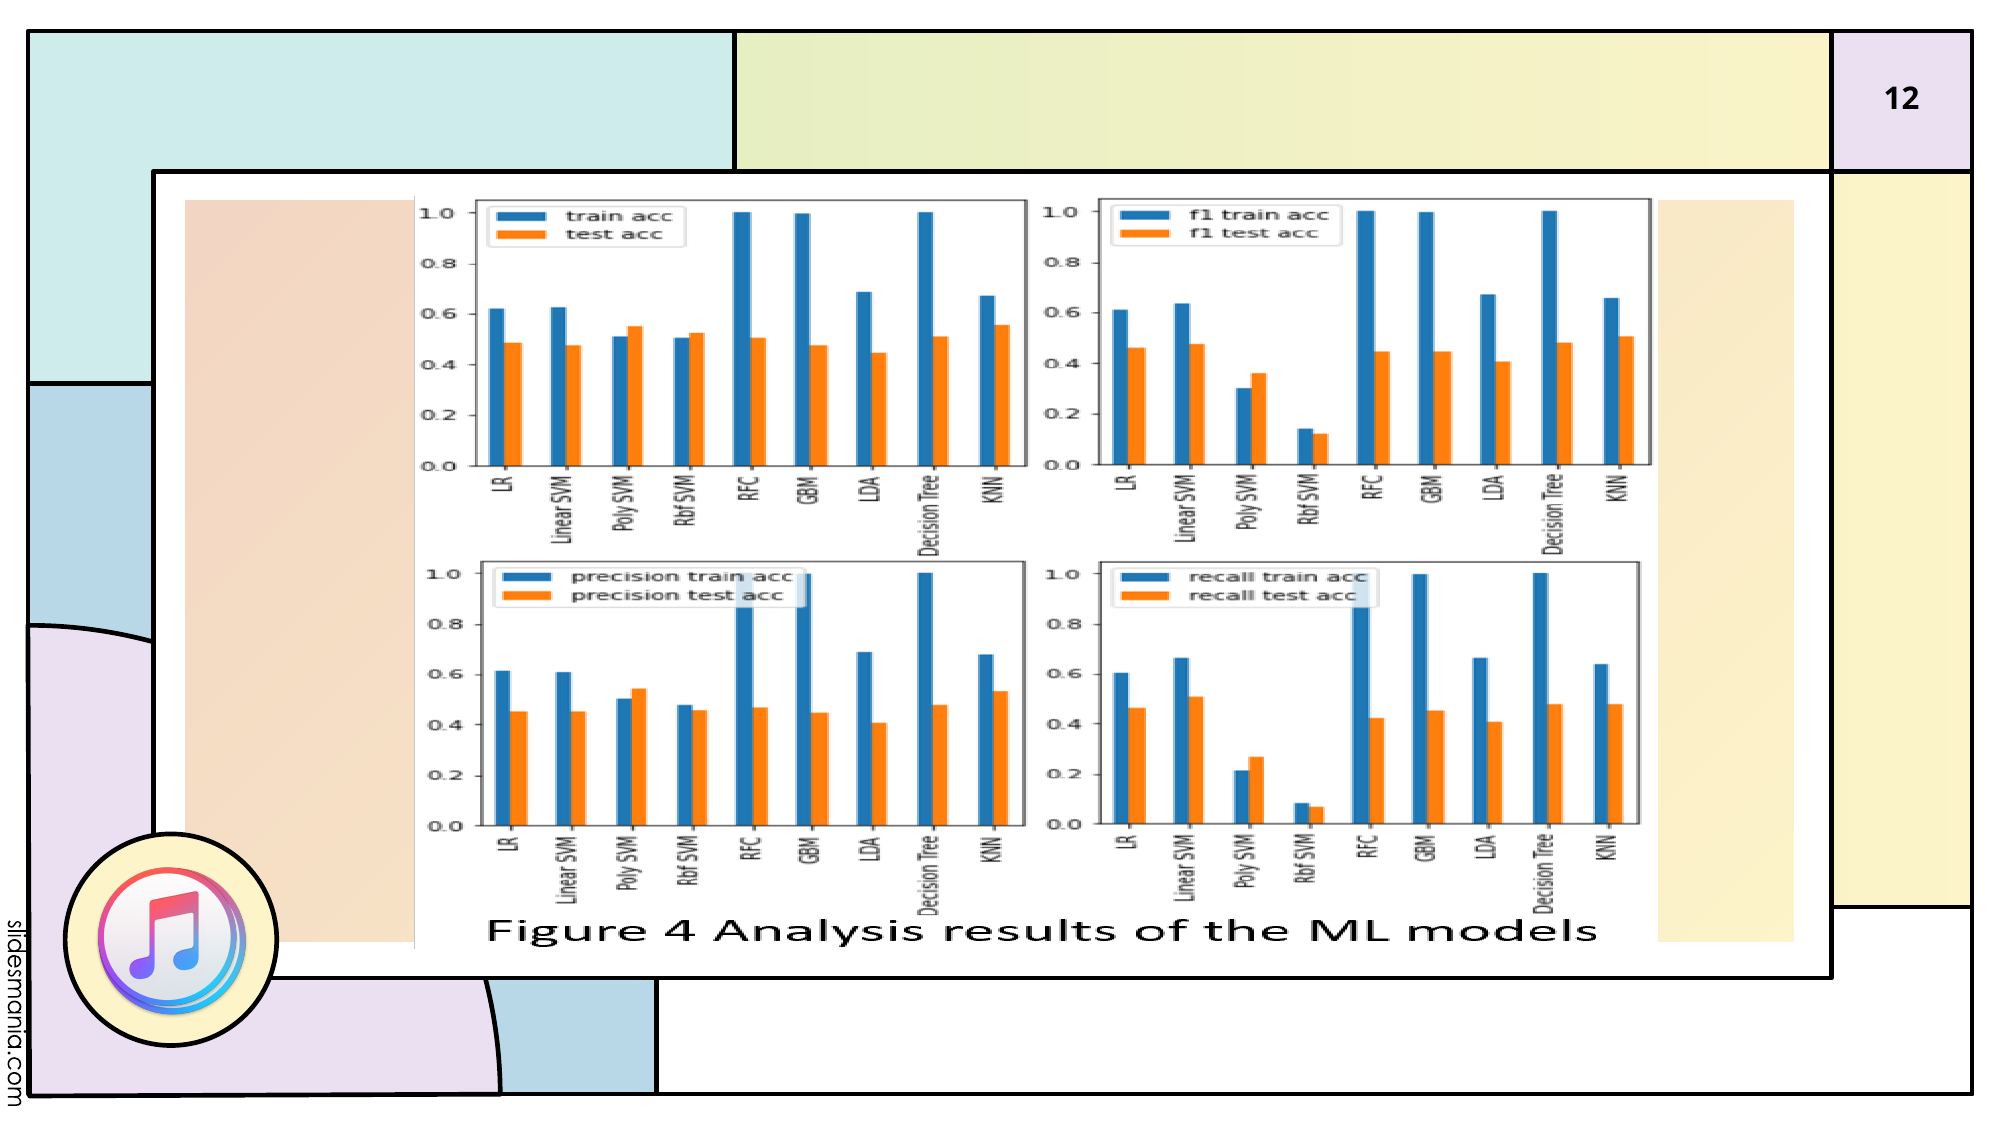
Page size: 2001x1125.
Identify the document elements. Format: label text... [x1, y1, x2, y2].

picture [414, 196, 1659, 949]
picture [89, 858, 256, 1025]
slide_number ‹#› [1841, 58, 1962, 145]
